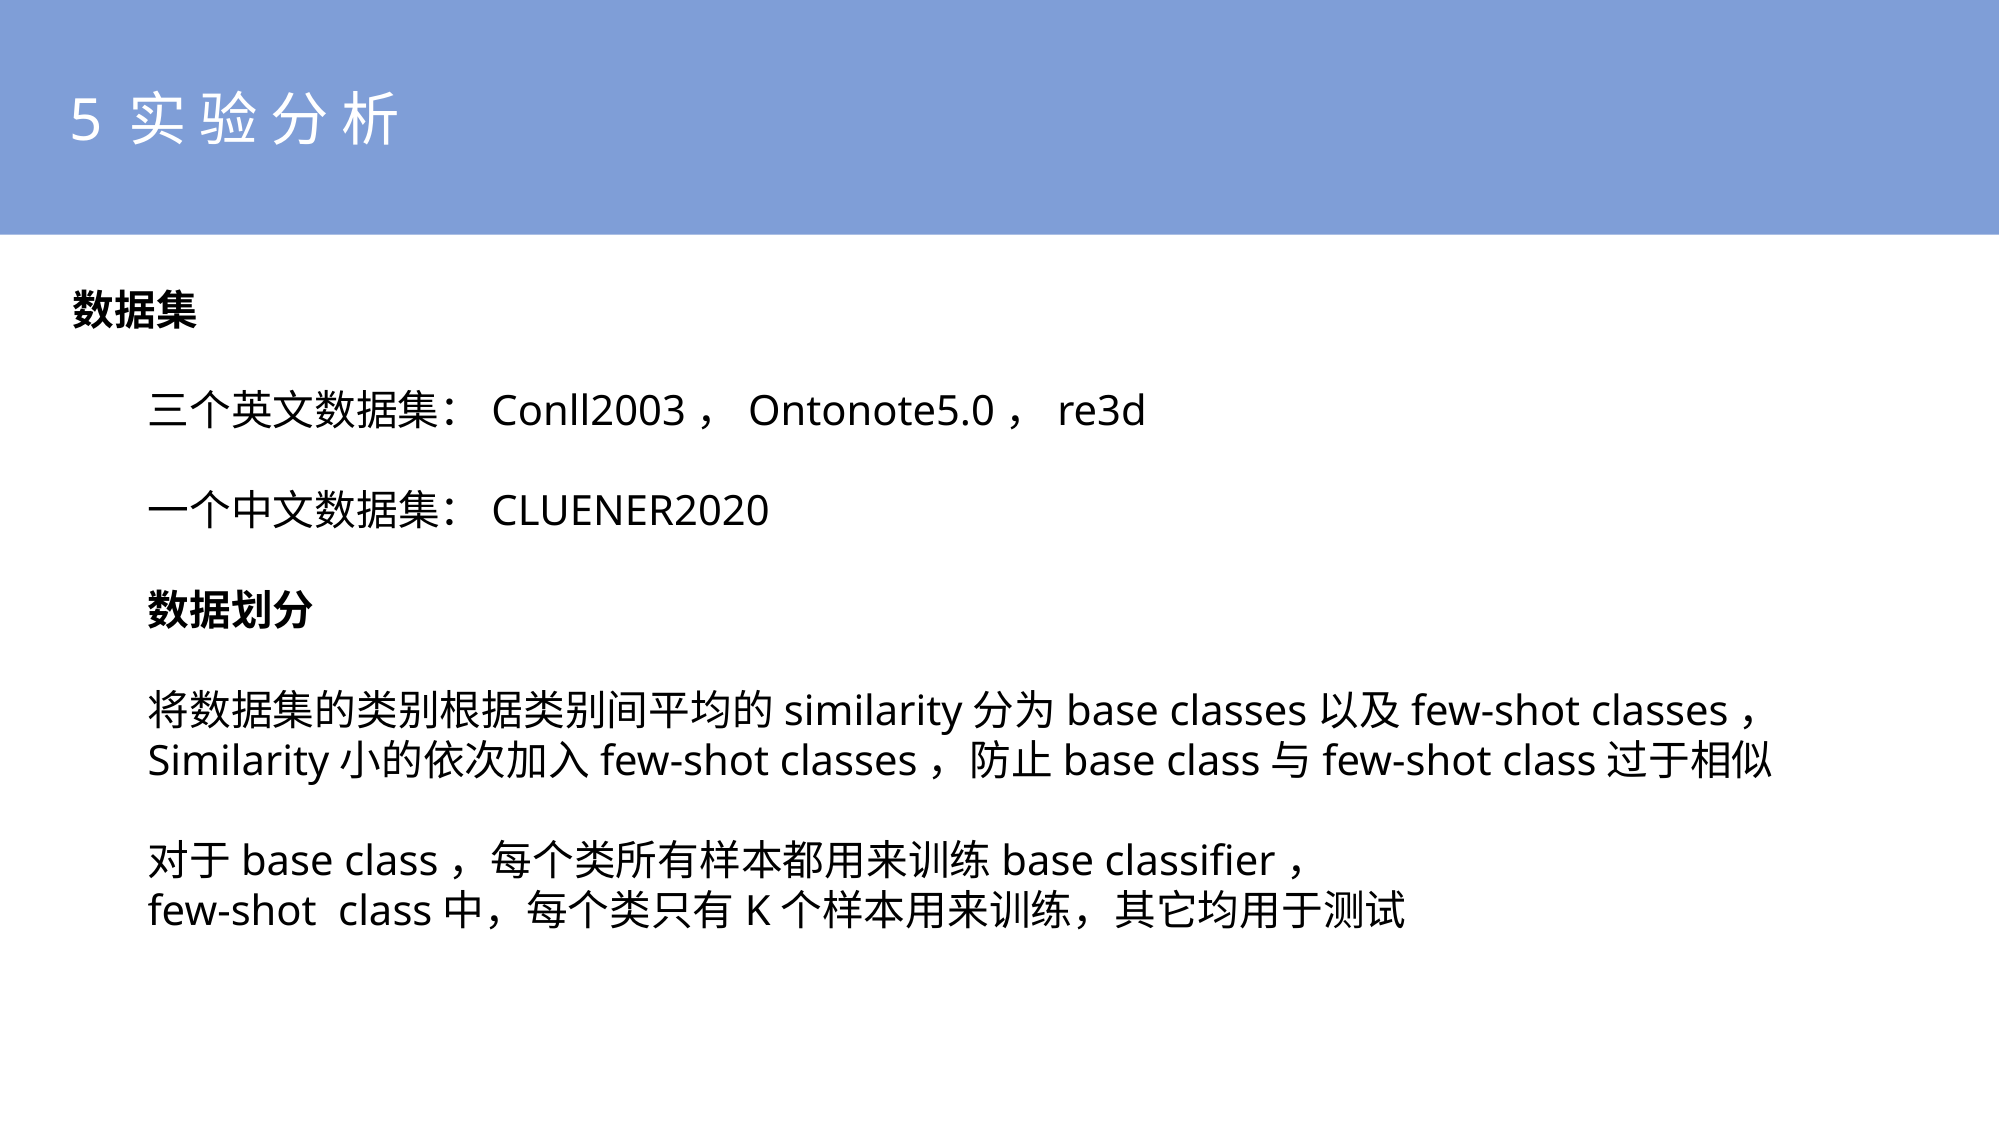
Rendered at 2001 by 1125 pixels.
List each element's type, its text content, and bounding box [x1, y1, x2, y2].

text_box 5实验分析 [0, 0, 2000, 236]
text_box 数据集 三个英文数据集：Conll2003，Ontonote5.0，re3d 一个中文数据集：CLUENER2020 数据划分 将数据集的类别根据类别间平均的similarity分为base classes以及few-shot classes， Similarity小的依次加入few-shot classes，防止base class与few-shot class过于相似 对于base class，每个类所有样本都用来训练base classifier， few-shot class中，每个类只有K个样本用来训练，其它均用于测试 [0, 236, 1999, 1042]
